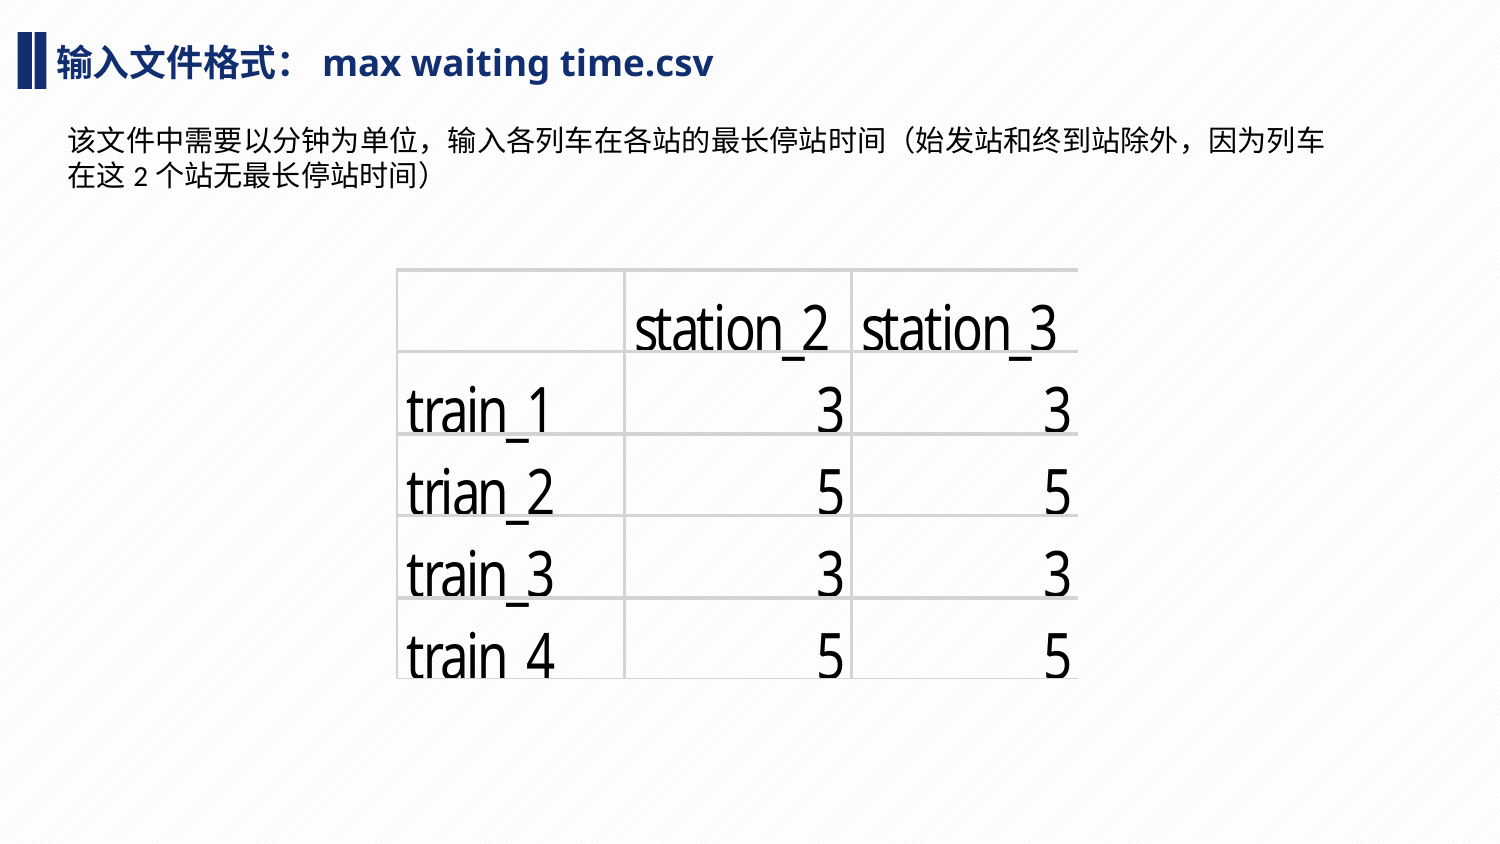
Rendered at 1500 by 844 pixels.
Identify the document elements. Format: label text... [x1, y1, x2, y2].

text_box [32, 30, 48, 91]
text_box [16, 30, 32, 91]
picture [395, 268, 1081, 682]
text_box 该文件中需要以分钟为单位，输入各列车在各站的最长停站时间（始发站和终到站除外，因为列车在这2个站无最长停站时间） [53, 115, 1365, 200]
text_box 输入文件格式：max waiting time.csv [48, 32, 892, 91]
